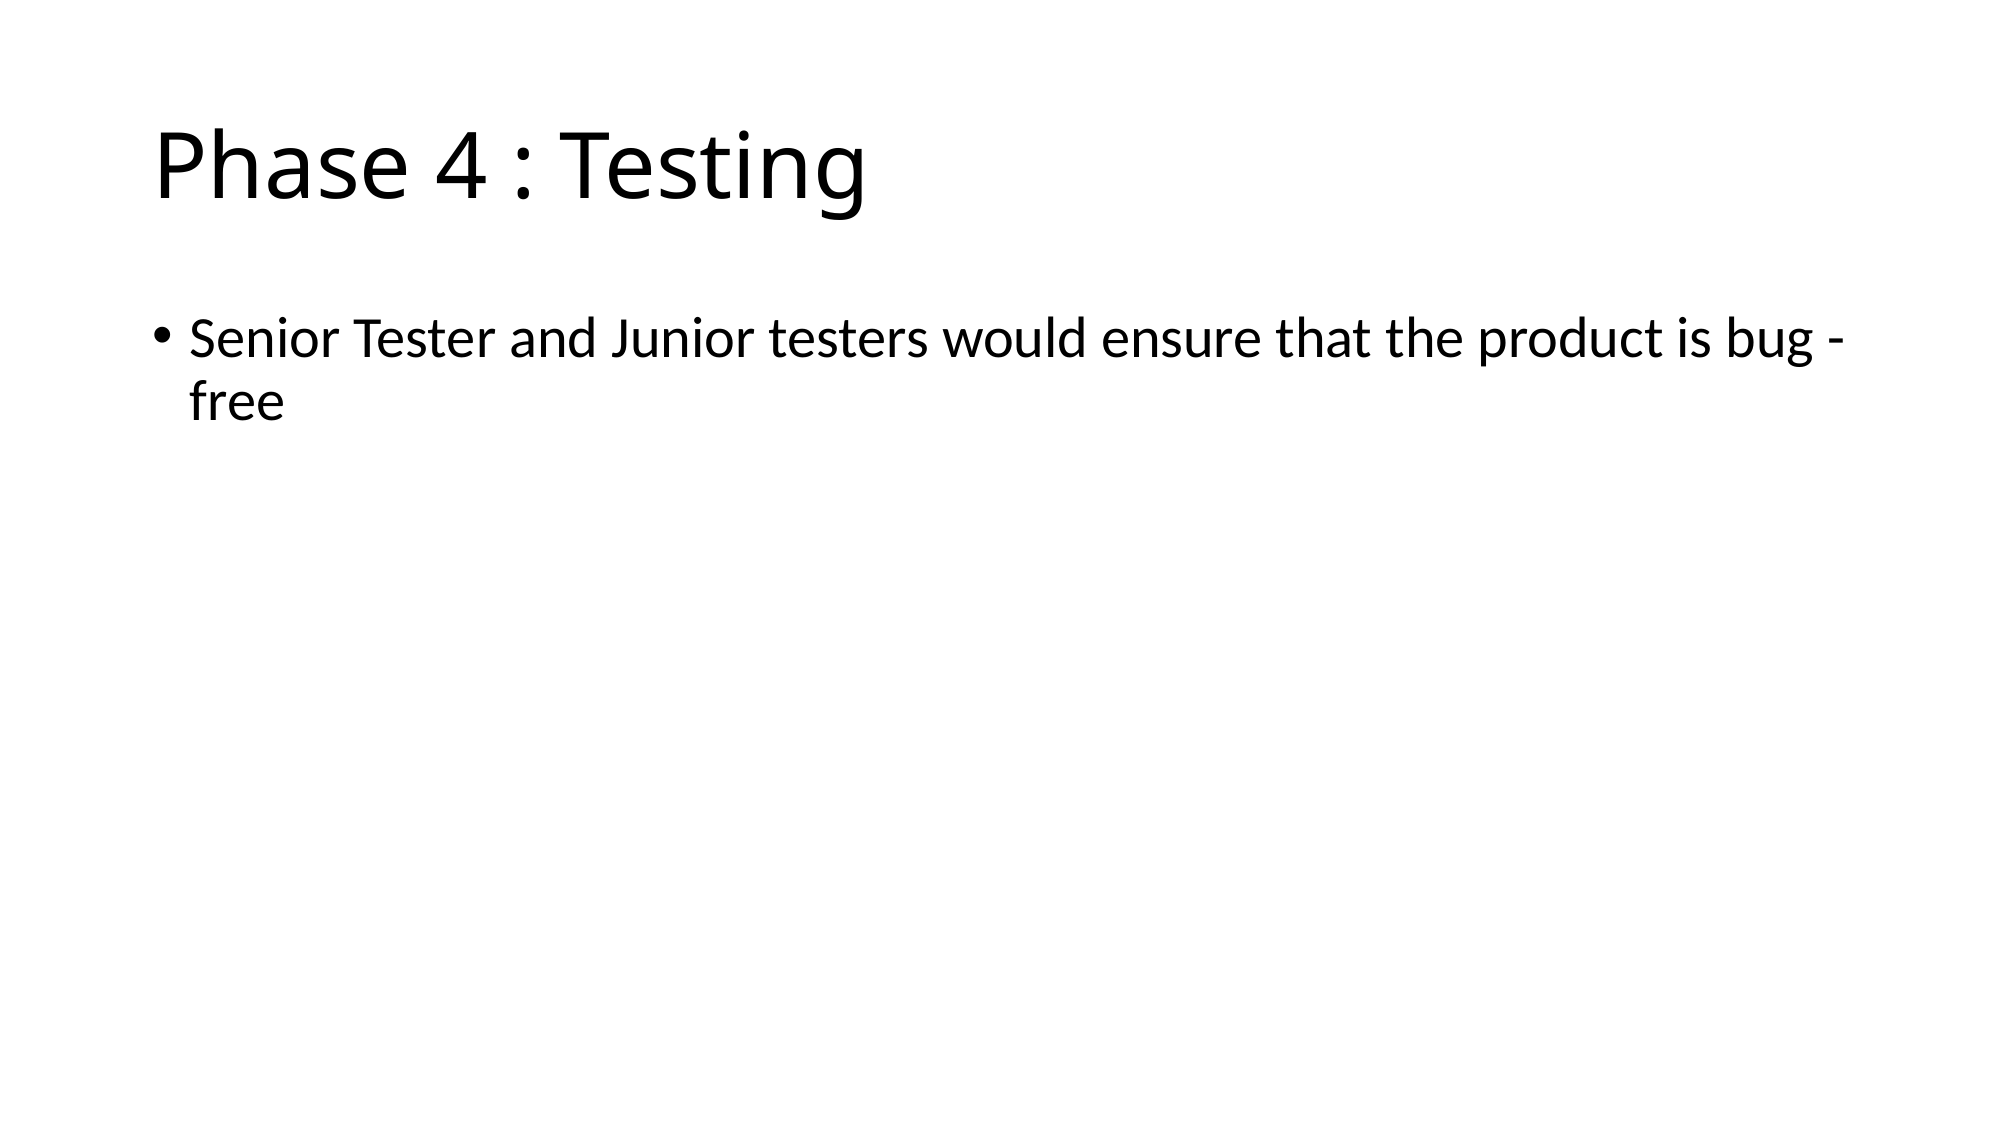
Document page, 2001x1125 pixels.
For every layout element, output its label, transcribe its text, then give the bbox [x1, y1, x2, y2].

list Senior Tester and Junior testers would ensure that the product is bug -free [137, 299, 1863, 1014]
title Phase 4 : Testing [137, 59, 1863, 278]
